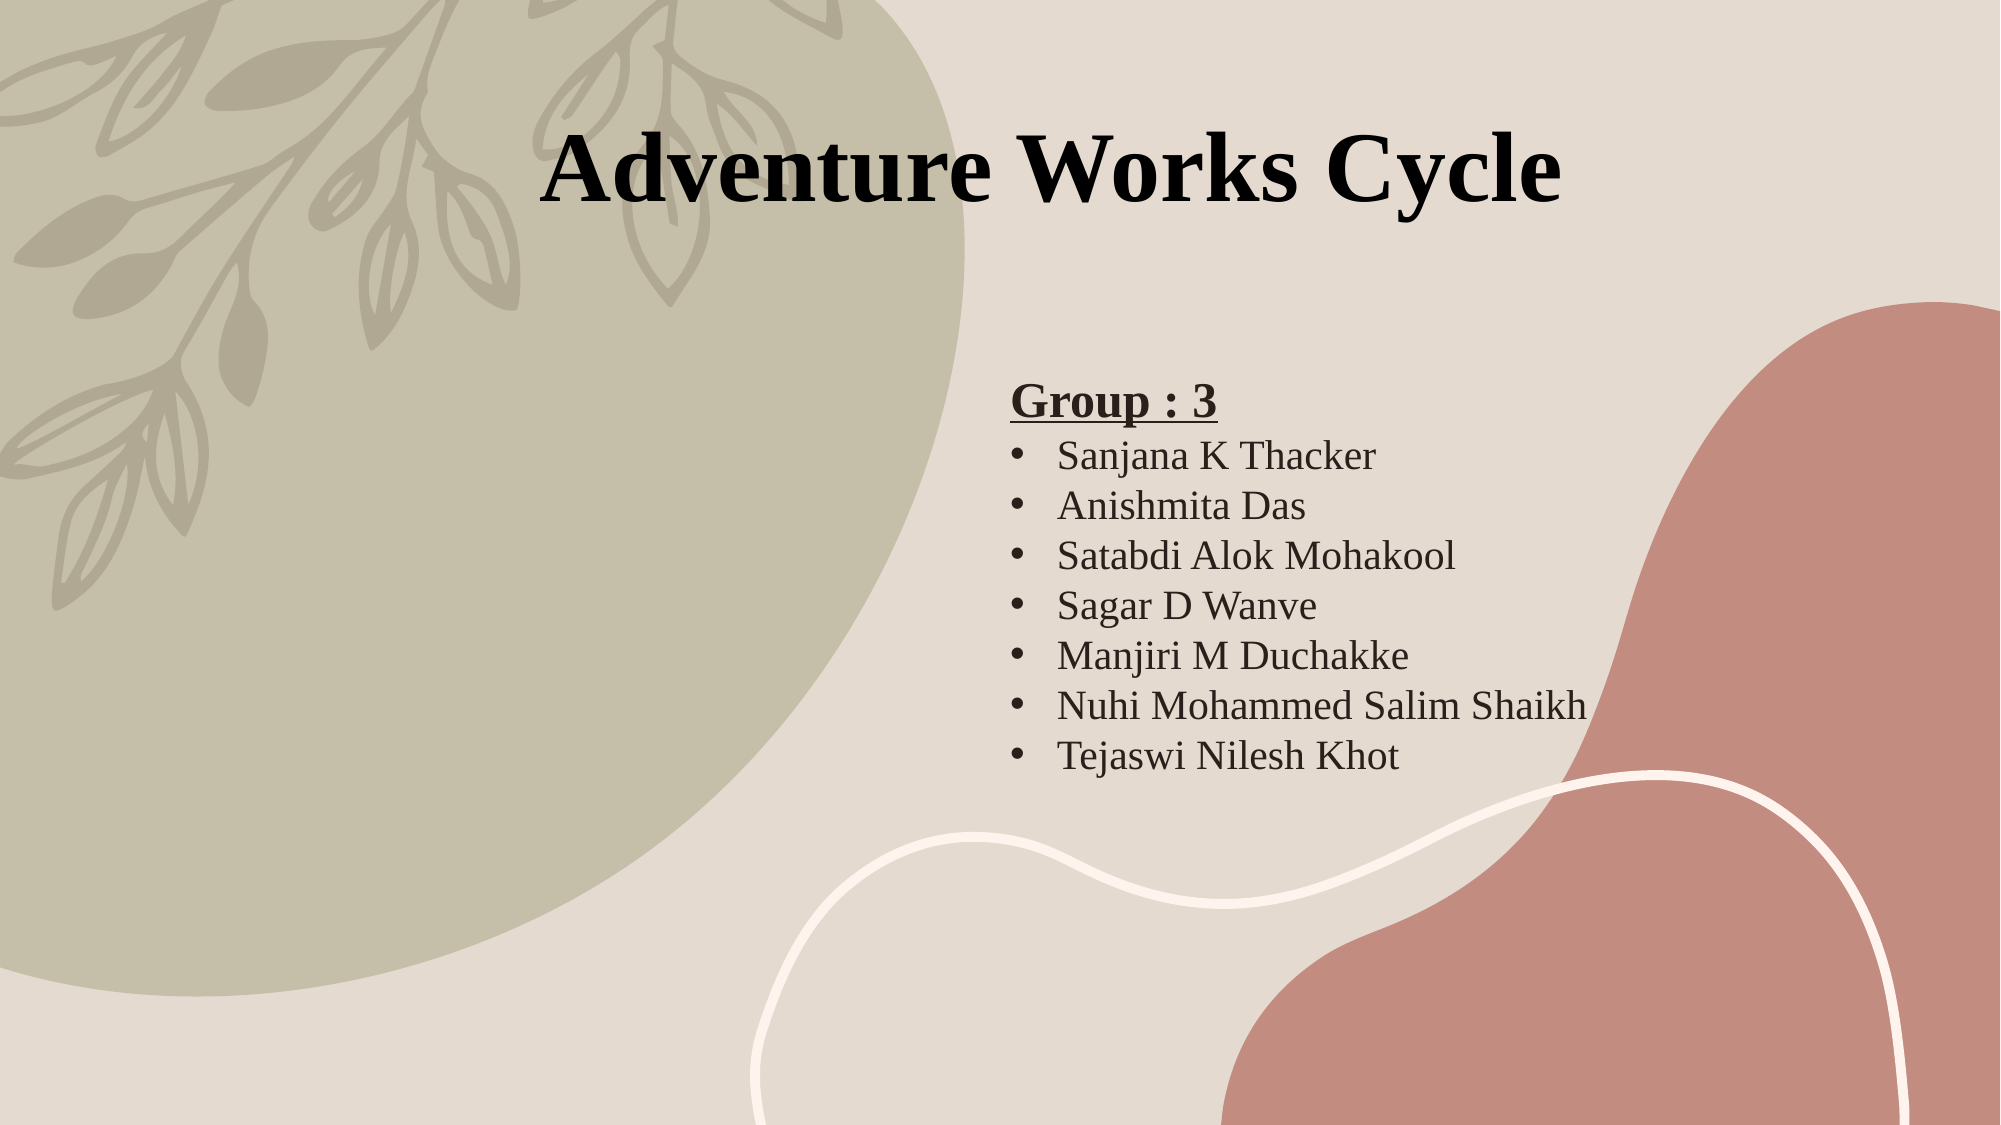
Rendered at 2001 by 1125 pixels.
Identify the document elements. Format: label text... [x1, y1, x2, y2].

text_box Group : 3 Sanjana K Thacker Anishmita Das Satabdi Alok Mohakool Sagar D Wanve Manjiri M Duchakke Nuhi Mohammed Salim Shaikh Tejaswi Nilesh Khot [995, 360, 1828, 786]
title Adventure Works Cycle [201, 20, 1902, 318]
